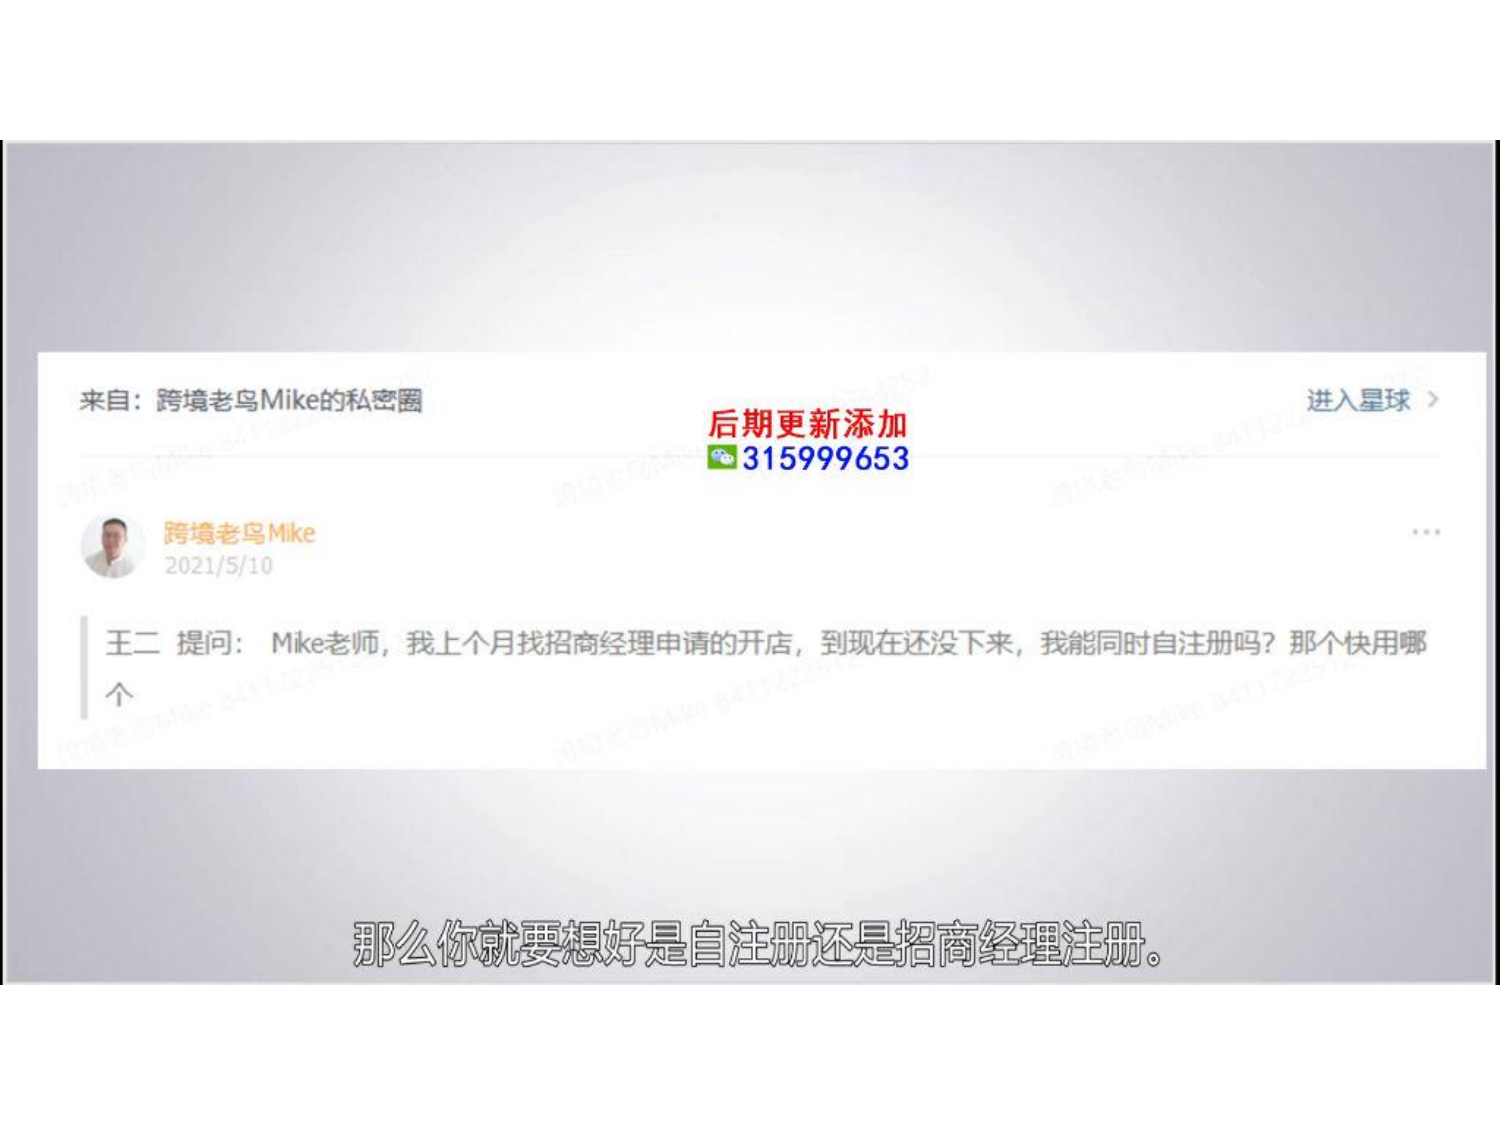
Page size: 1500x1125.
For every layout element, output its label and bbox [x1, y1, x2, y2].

picture [0, 140, 1500, 985]
